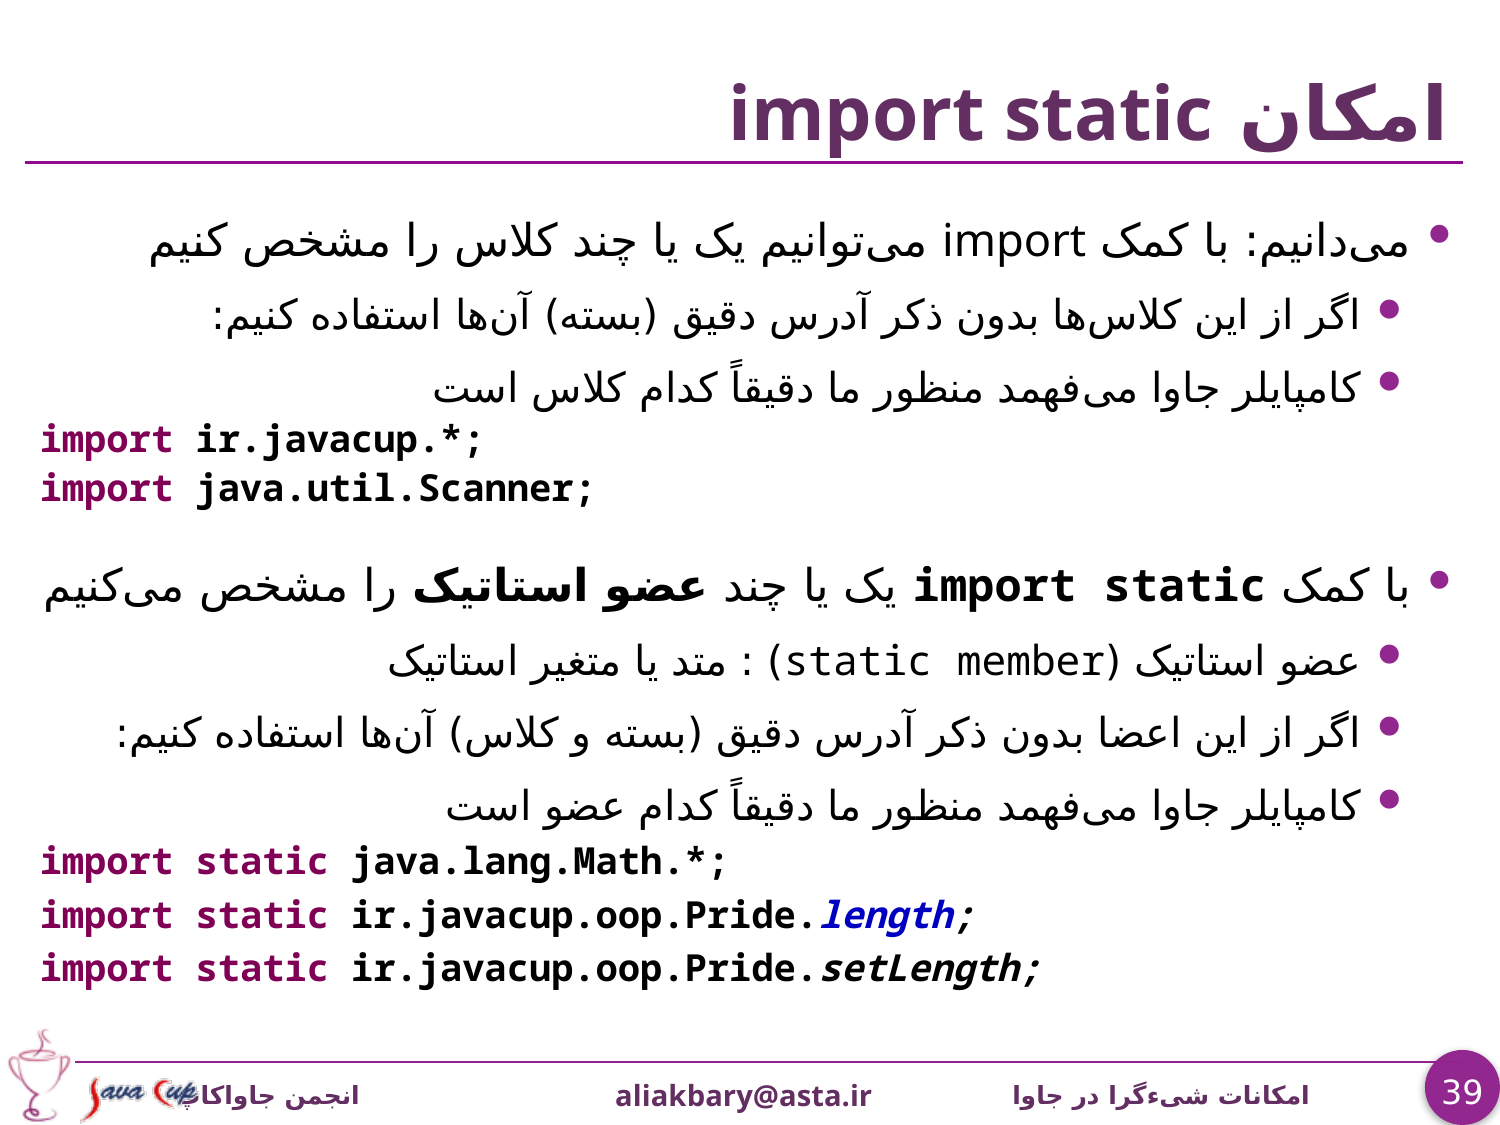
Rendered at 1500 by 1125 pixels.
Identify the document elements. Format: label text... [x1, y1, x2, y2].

picture [6, 1028, 75, 1125]
title امکان import static [24, 37, 1463, 163]
picture [79, 1076, 200, 1125]
list می‌دانیم: با کمک import می‌توانیم یک یا چند کلاس را مشخص کنیم اگر از این کلاس‌ها بدون ذکر آدرس دقیق (بسته) آن‌ها استفاده کنیم: کامپایلر جاوا می‌فهمد منظور ما دقیقاً کدام کلاس است import ir.javacup.*; import java.util.Scanner; با کمک import static یک یا چند عضو استاتیک را مشخص می‌کنیم عضو استاتیک (static member) : متد یا متغیر استاتیک اگر از این اعضا بدون ذکر آدرس دقیق (بسته و کلاس) آن‌ها استفاده کنیم: کامپایلر جاوا می‌فهمد منظور ما دقیقاً کدام عضو است import static java.lang.Math.*; import static ir.javacup.oop.Pride.length; import static ir.javacup.oop.Pride.setLength; [24, 187, 1463, 1063]
